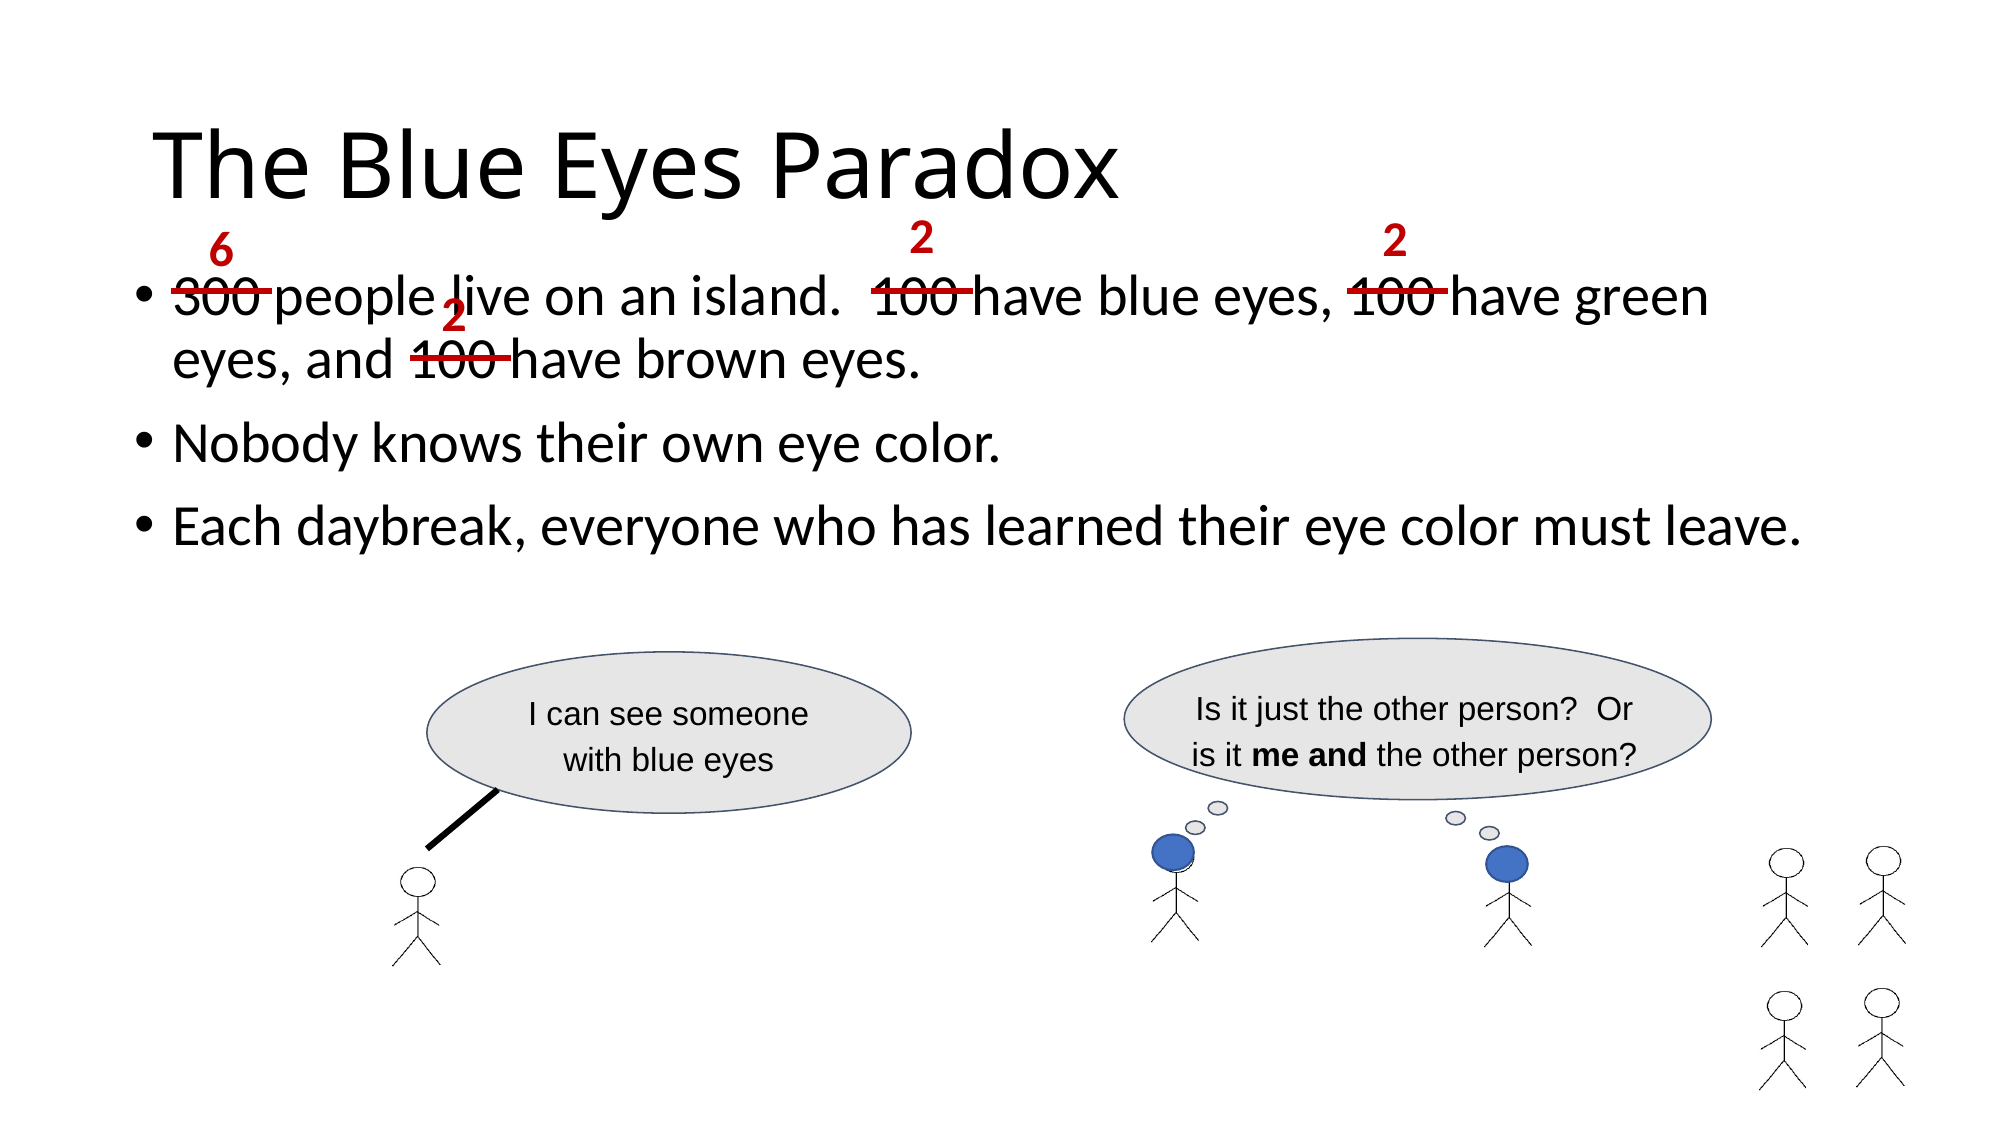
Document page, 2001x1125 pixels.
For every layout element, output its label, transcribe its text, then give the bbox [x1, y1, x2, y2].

text_box 2 [1367, 199, 1423, 275]
text_box [1124, 674, 1172, 764]
text_box [1657, 672, 1712, 766]
text_box 6 [193, 209, 249, 284]
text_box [426, 789, 498, 849]
text_box 2 [894, 196, 950, 272]
text_box [1187, 820, 1204, 824]
picture [1709, 827, 1977, 1118]
picture [1101, 824, 1270, 970]
picture [1434, 829, 1603, 975]
text_box [1196, 638, 1640, 666]
picture [342, 848, 512, 994]
text_box [1208, 801, 1228, 815]
text_box [1271, 789, 1564, 800]
text_box [1445, 811, 1466, 825]
text_box 2 [426, 274, 482, 349]
text_box I can see someone with blue eyes [426, 651, 912, 814]
list 300 people live on an island. 100 have blue eyes, 100 have green eyes, and 100 have brown eyes. Nobody knows their own eye color. Each daybreak, everyone who has learned their eye color must leave. [119, 257, 1845, 589]
title The Blue Eyes Paradox [137, 59, 1863, 278]
text_box Is it just the other person? Or is it me and the other person? [1172, 666, 1657, 789]
